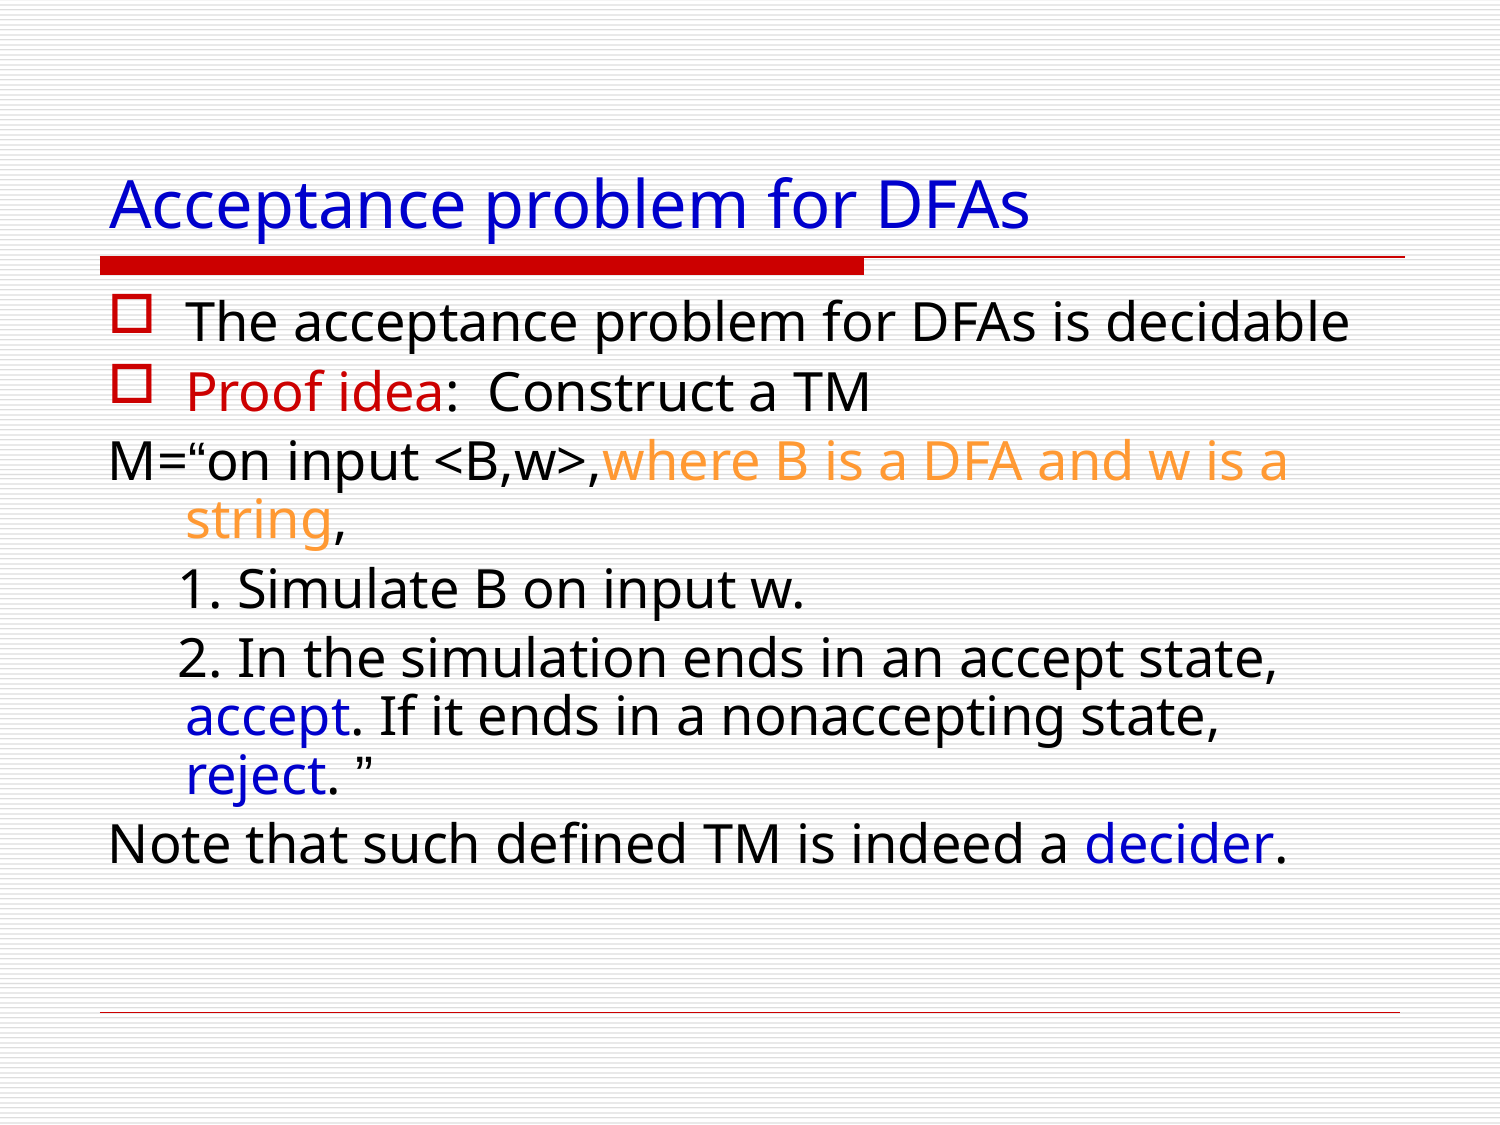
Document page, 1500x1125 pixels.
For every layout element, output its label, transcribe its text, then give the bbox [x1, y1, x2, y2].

title Acceptance problem for DFAs [94, 50, 1407, 250]
picture [0, 0, 1500, 1125]
list The acceptance problem for DFAs is decidable Proof idea: Construct a TM M=“on input <B,w>,where B is a DFA and w is a string, 1. Simulate B on input w. 2. In the simulation ends in an accept state, accept. If it ends in a nonaccepting state, reject. ” Note that such defined TM is indeed a decider. [92, 287, 1406, 988]
